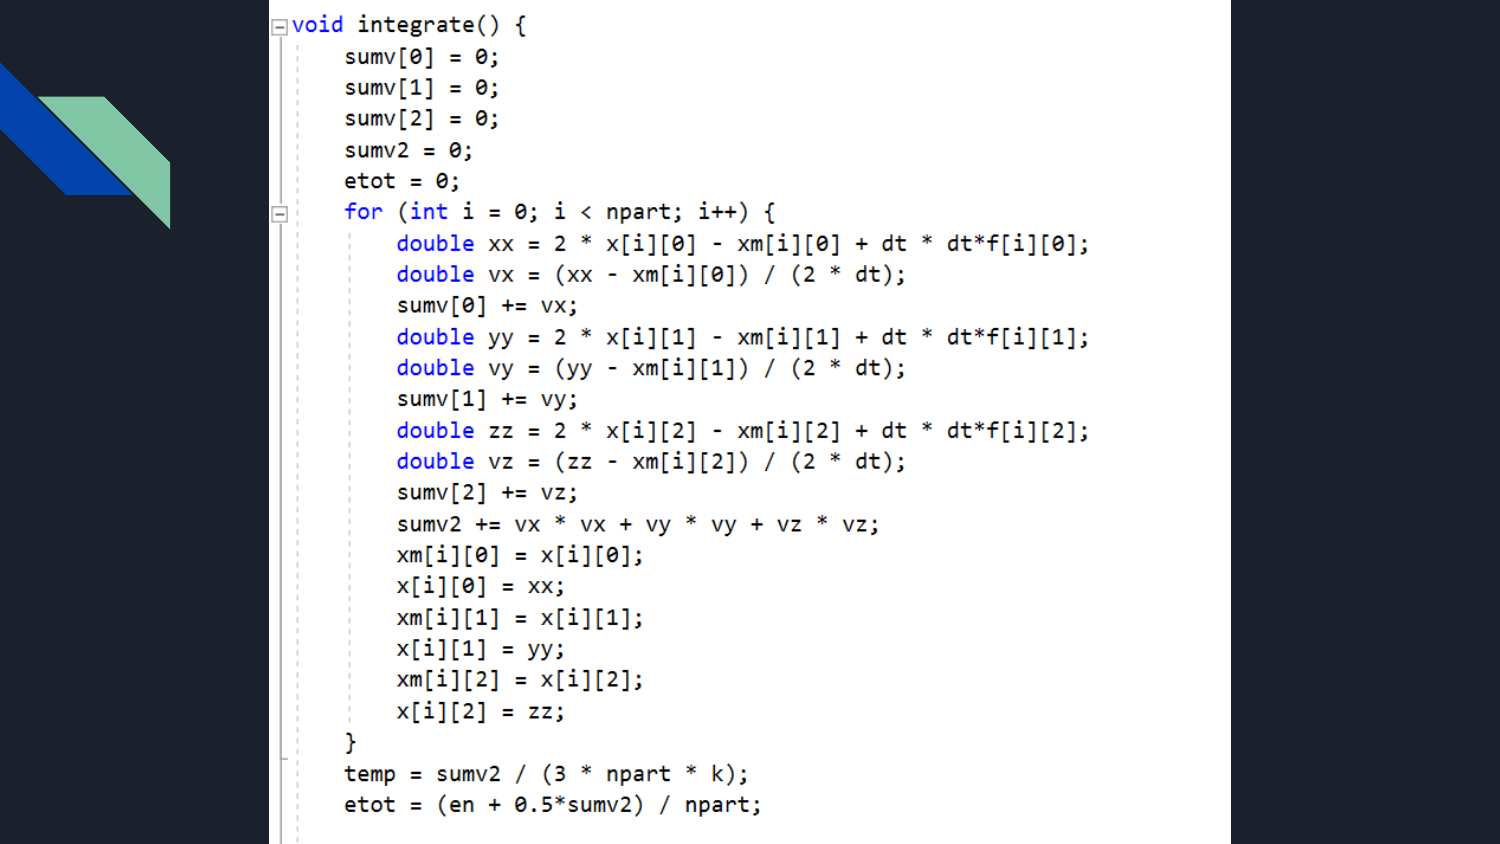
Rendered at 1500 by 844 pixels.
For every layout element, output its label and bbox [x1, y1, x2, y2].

picture [269, 0, 1231, 844]
